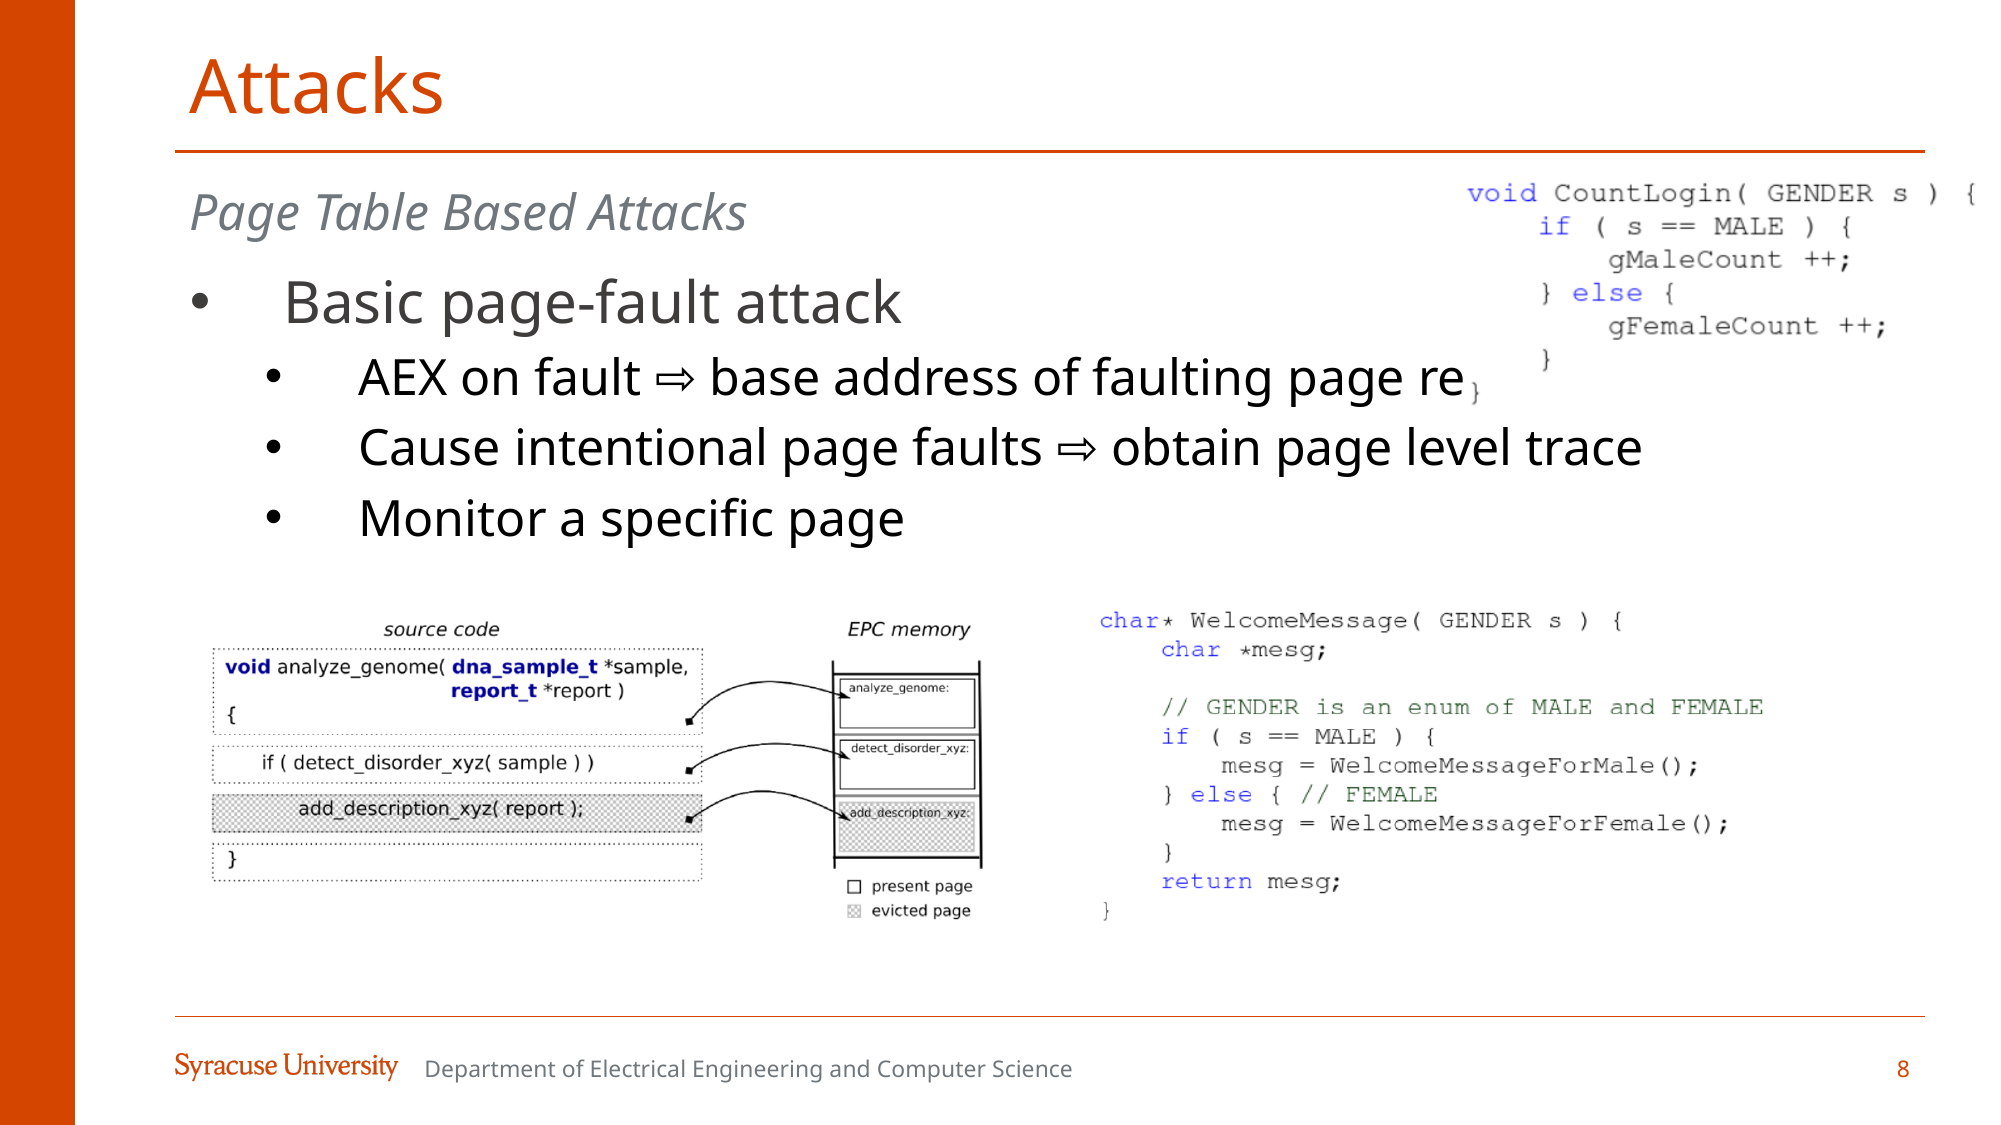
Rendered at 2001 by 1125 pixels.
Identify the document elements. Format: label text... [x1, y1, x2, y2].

picture [197, 595, 1016, 927]
slide_number 8 [1826, 1039, 1925, 1100]
picture [1090, 604, 1766, 935]
list Page Table Based Attacks [174, 179, 1463, 259]
list Basic page-fault attack AEX on fault ⇨ base address of faulting page revealed Cause intentional page faults ⇨ obtain page level trace Monitor a specific page [174, 259, 1925, 856]
picture [174, 1052, 399, 1082]
list Department of Electrical Engineering and Computer Science [409, 1039, 1826, 1100]
picture [1463, 171, 2000, 412]
title Attacks [174, 41, 1925, 146]
